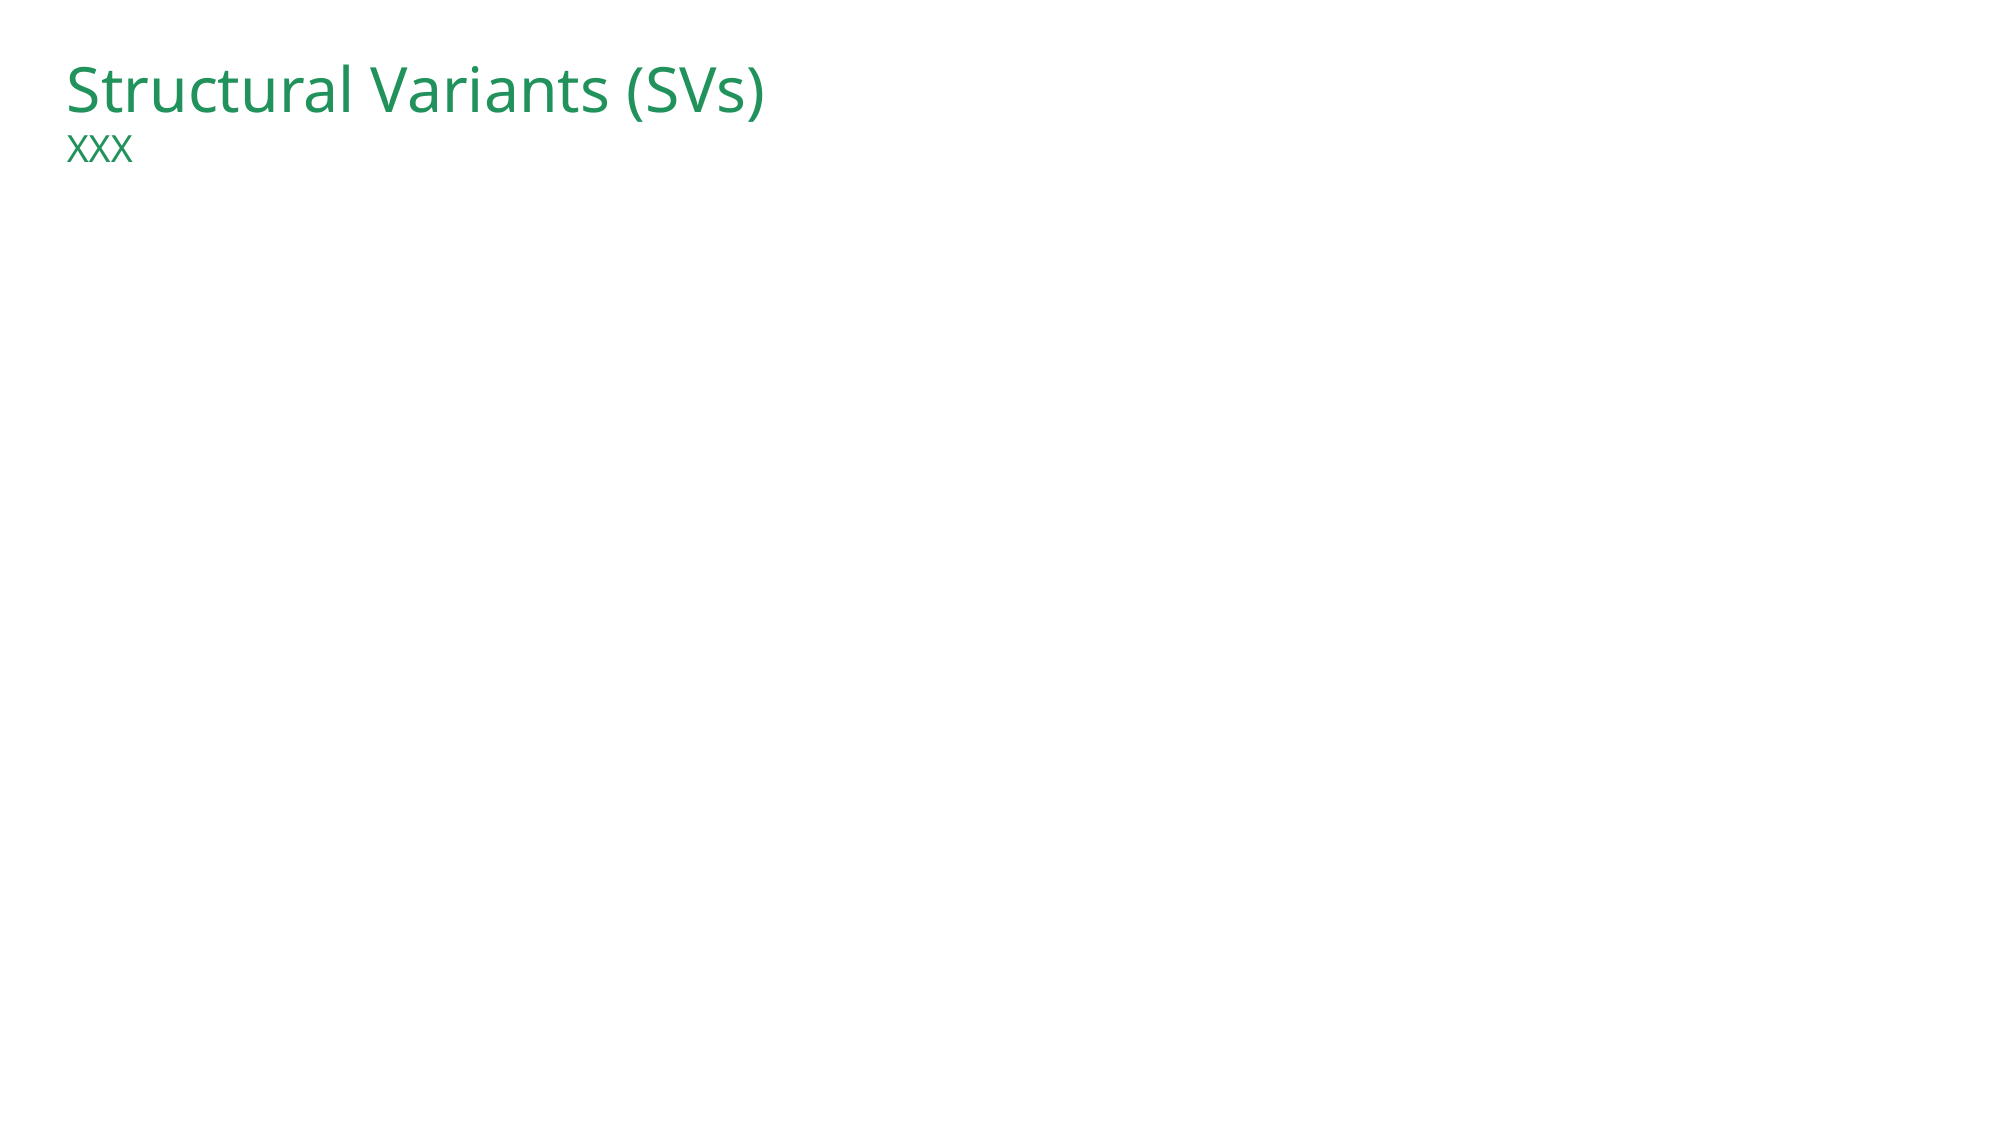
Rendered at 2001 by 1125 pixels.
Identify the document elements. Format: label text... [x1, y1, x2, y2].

text_box Structural Variants (SVs) XXX [52, 42, 781, 178]
